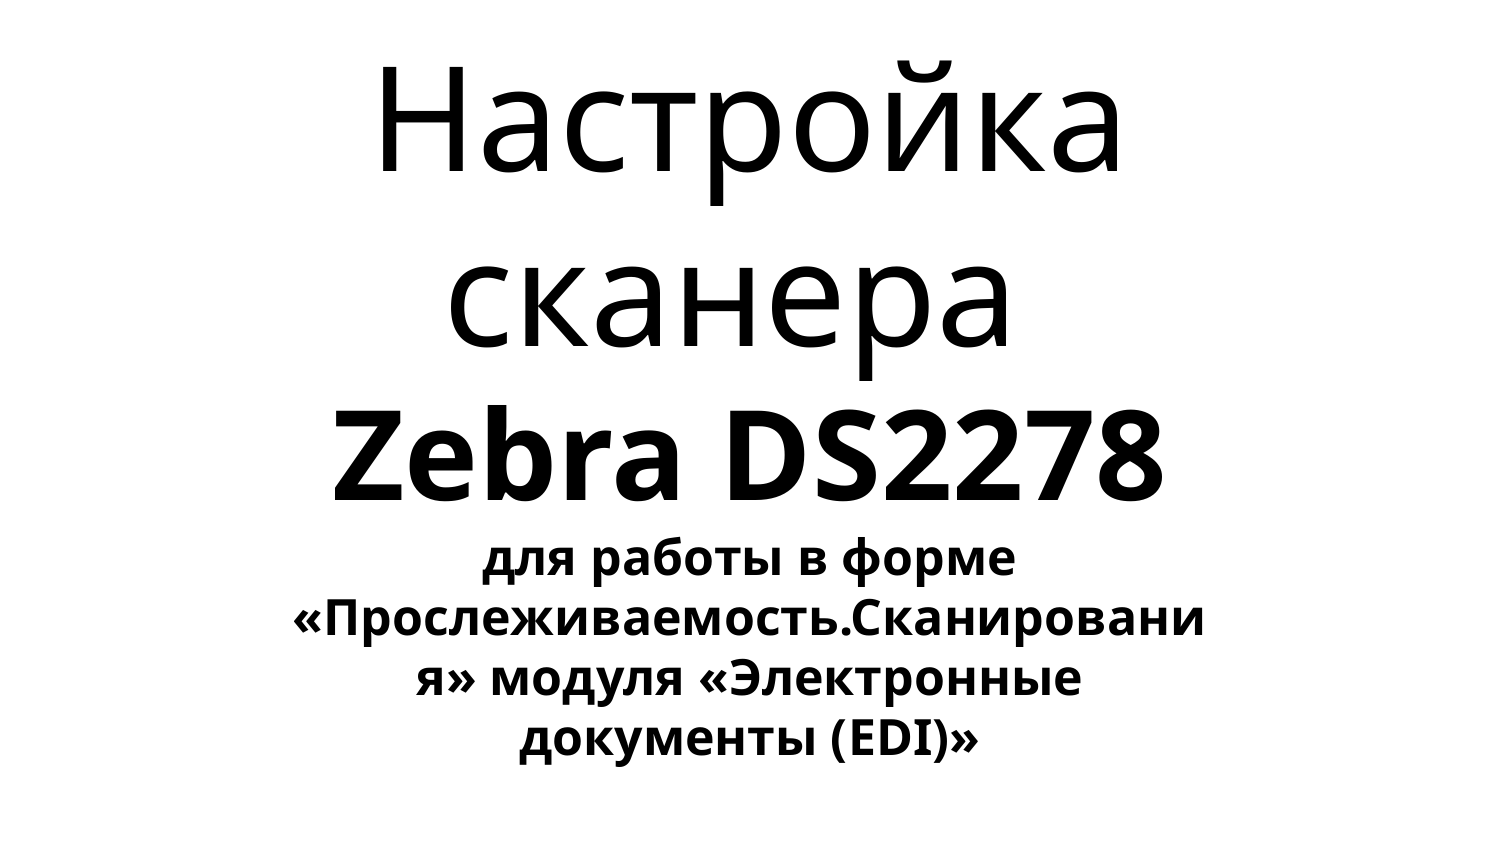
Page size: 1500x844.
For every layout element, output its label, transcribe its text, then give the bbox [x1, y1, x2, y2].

title Настройка сканера Zebra DS2278 для работы в форме «Прослеживаемость.Сканирования» модуля «Электронные документы (EDI)» [267, 10, 1233, 781]
